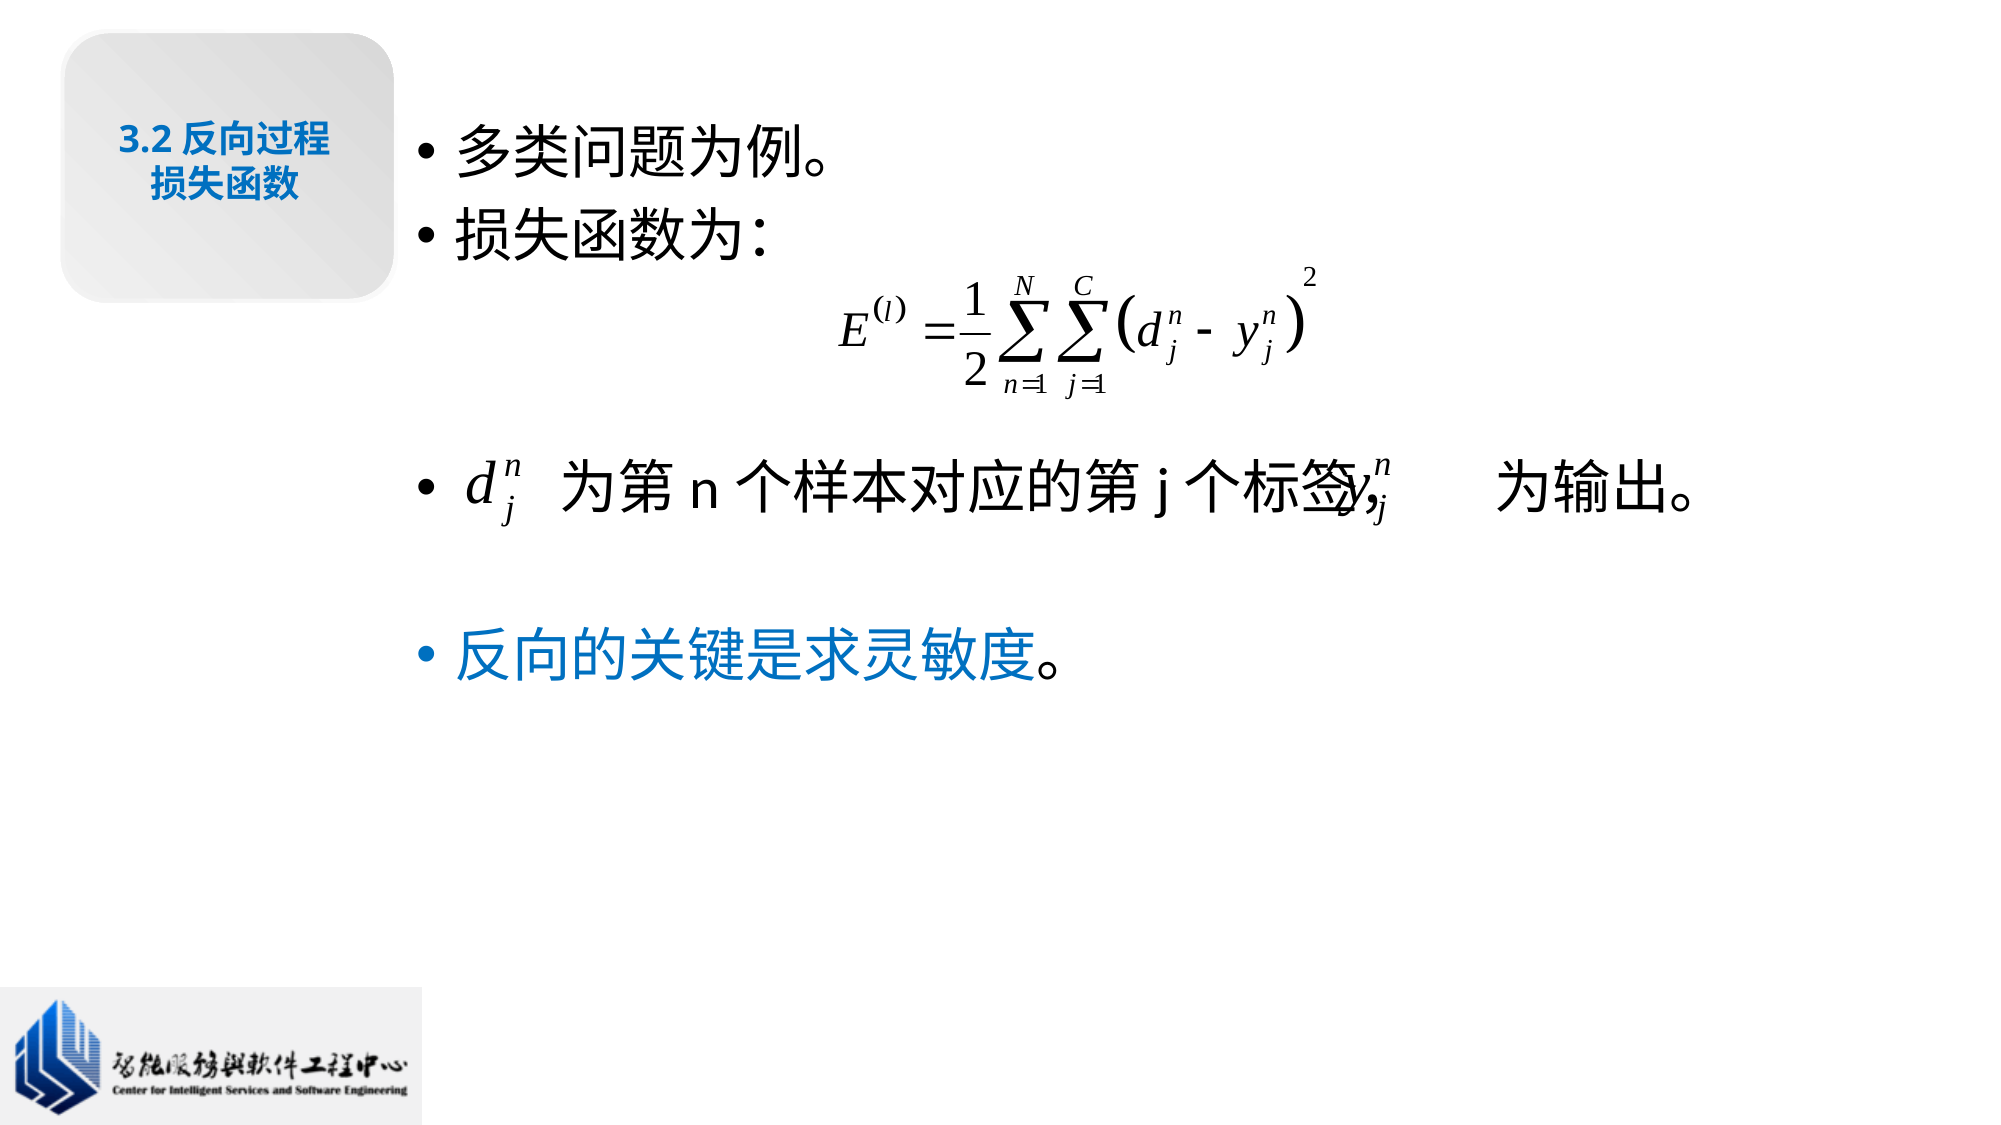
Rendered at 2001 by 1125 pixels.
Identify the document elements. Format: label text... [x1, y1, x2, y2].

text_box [60, 29, 398, 303]
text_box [456, 437, 533, 540]
picture [0, 987, 422, 1125]
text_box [1328, 437, 1405, 539]
list 多类问题为例。 损失函数为： 为第n个样本对应的第j个标签， 为输出。 反向的关键是求灵敏度。 [401, 115, 1915, 830]
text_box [829, 255, 1329, 409]
